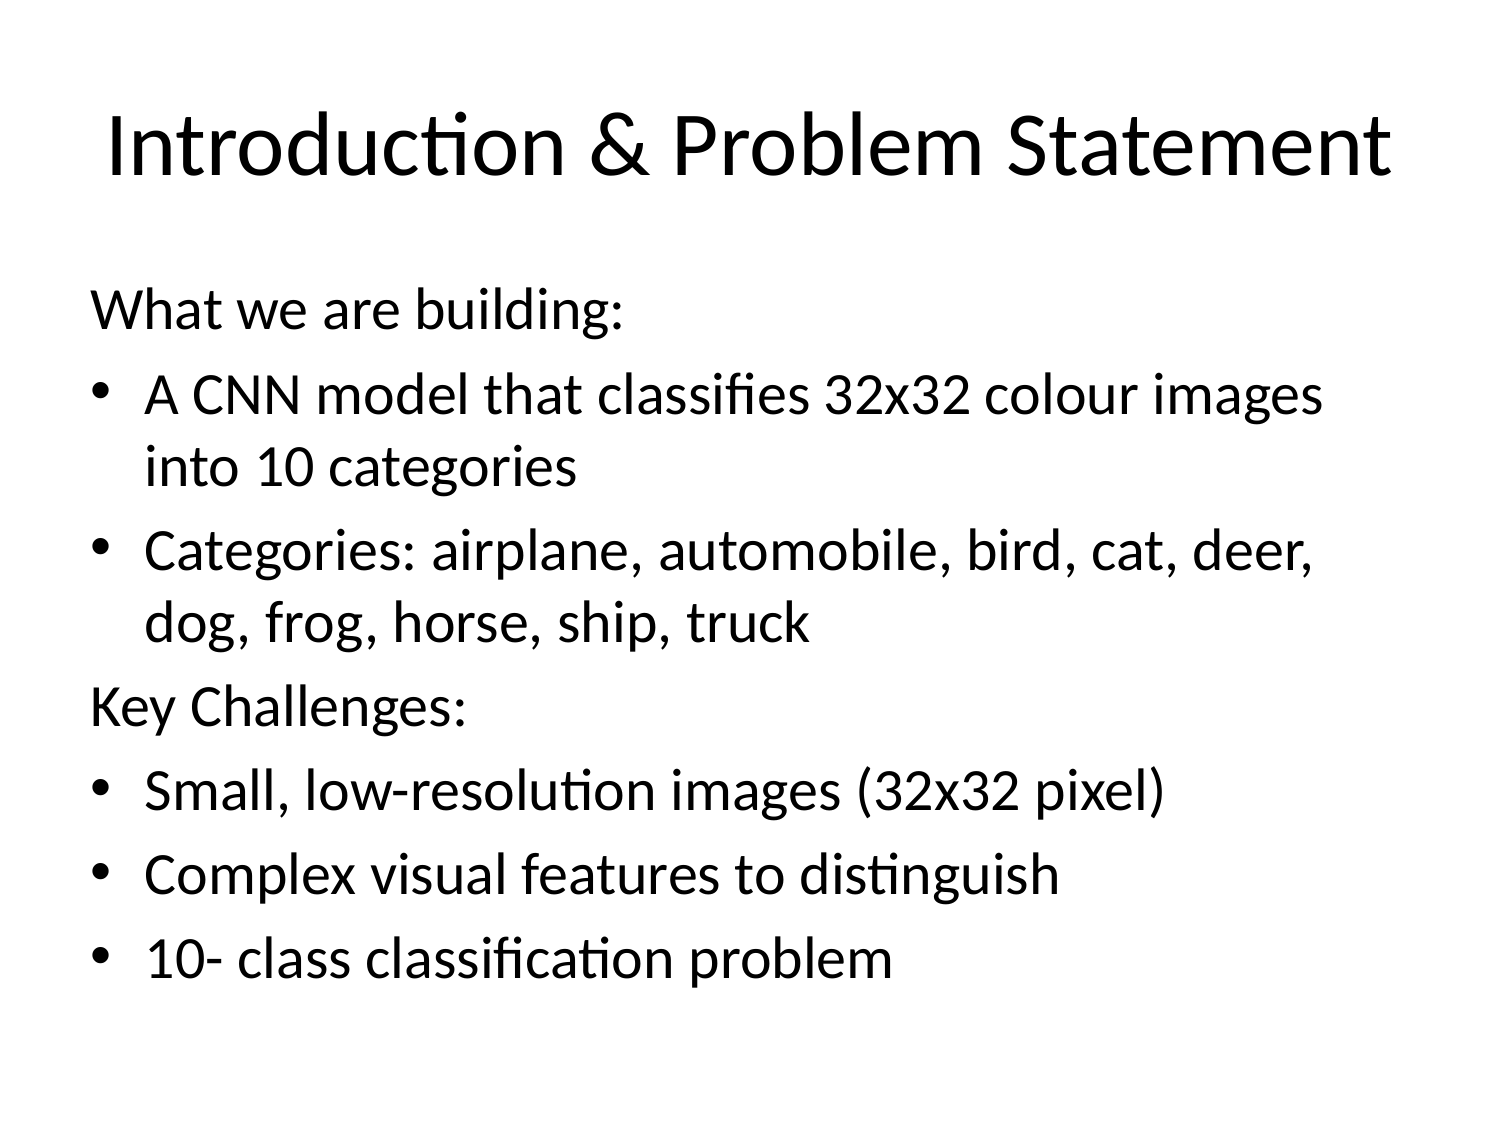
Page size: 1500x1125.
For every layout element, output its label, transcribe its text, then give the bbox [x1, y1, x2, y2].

title Introduction & Problem Statement [75, 45, 1425, 233]
list What we are building: A CNN model that classifies 32x32 colour images into 10 categories Categories: airplane, automobile, bird, cat, deer, dog, frog, horse, ship, truck Key Challenges: Small, low-resolution images (32x32 pixel) Complex visual features to distinguish 10- class classification problem [75, 262, 1425, 1005]
